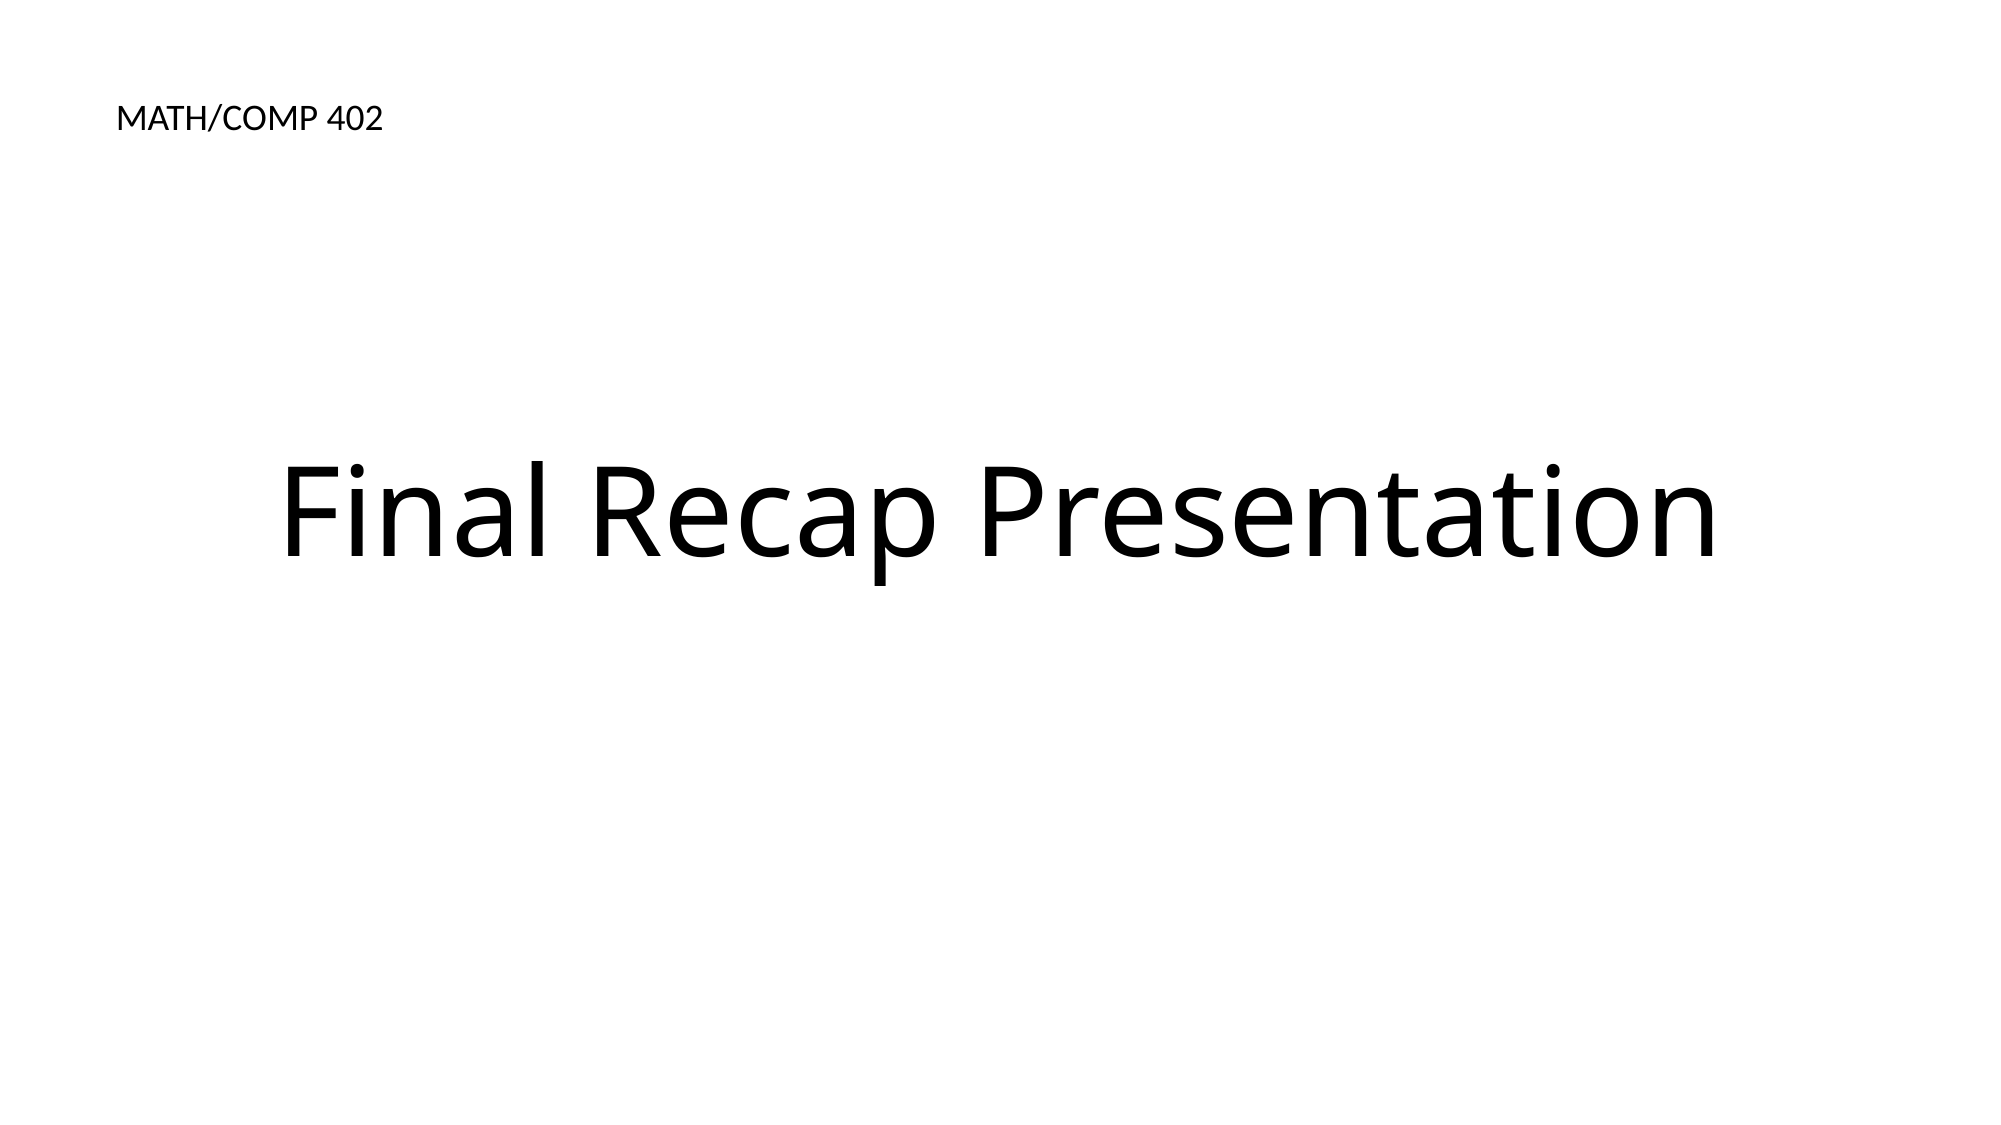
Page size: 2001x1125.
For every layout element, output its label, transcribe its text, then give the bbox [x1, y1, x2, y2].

title Final Recap Presentation [249, 434, 1750, 591]
text_box MATH/COMP 402 [101, 85, 399, 146]
